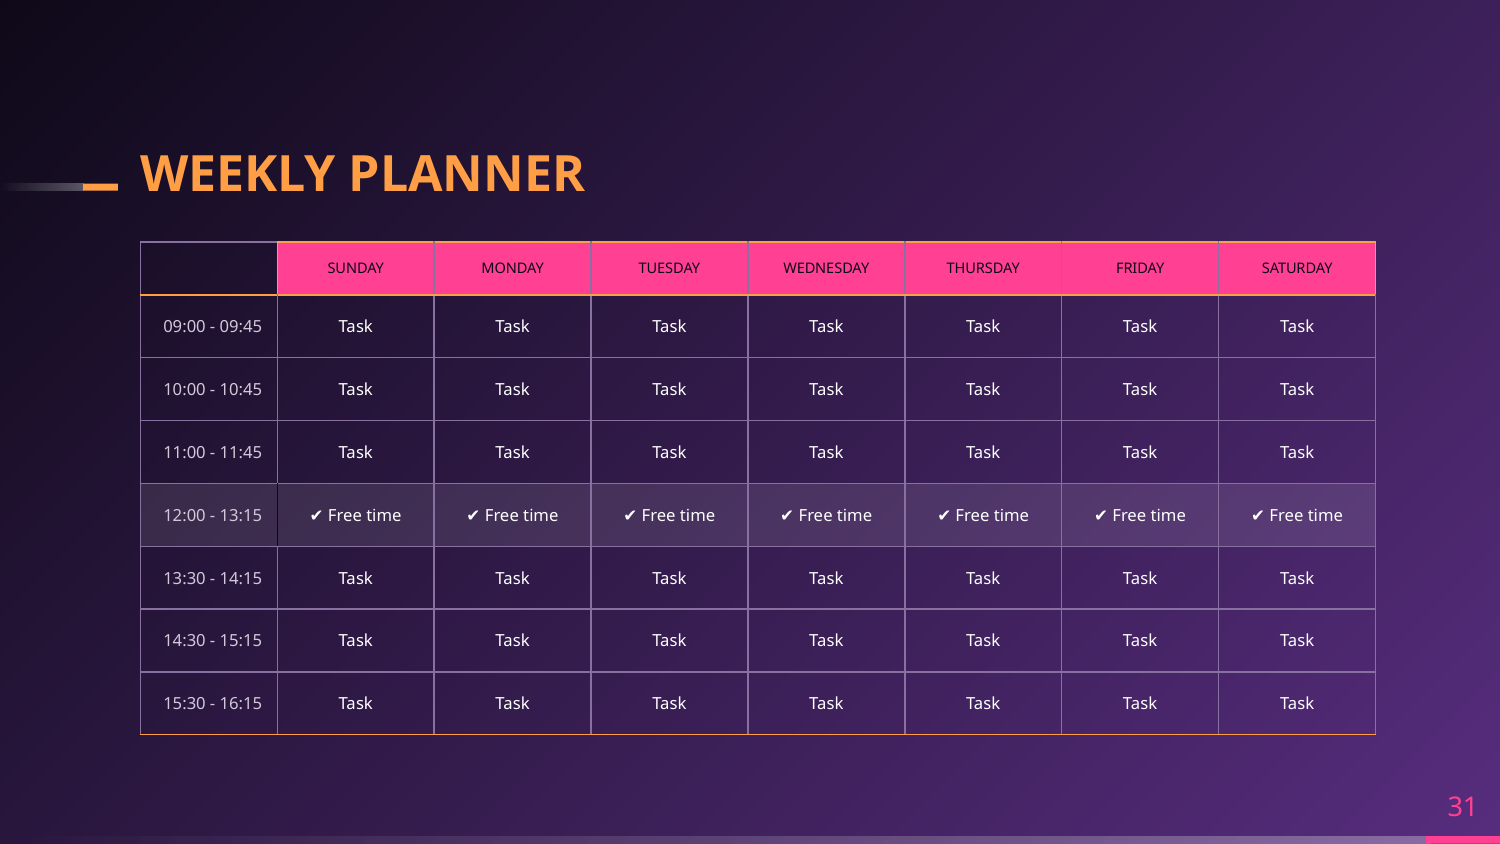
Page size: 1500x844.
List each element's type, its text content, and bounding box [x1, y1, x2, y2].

table_header SUNDAY [278, 243, 433, 294]
table_header SATURDAY [1219, 243, 1375, 294]
table_cell Task [435, 296, 590, 357]
table_cell Task [592, 358, 747, 420]
table_cell Task [278, 421, 433, 483]
table_header TUESDAY [592, 243, 747, 294]
slide_number 31 [1426, 779, 1500, 837]
table_cell Task [435, 610, 590, 671]
table_cell 13:30 - 14:15 [141, 547, 277, 608]
table_cell Task [1062, 296, 1218, 357]
table_cell Task [749, 296, 904, 357]
table_cell ✔ Free time [1219, 484, 1375, 546]
table_cell Task [749, 547, 904, 608]
table_header [141, 243, 277, 294]
table_cell Task [749, 673, 904, 734]
table_cell Task [1219, 673, 1375, 734]
table_cell 12:00 - 13:15 [141, 484, 277, 546]
table_cell Task [1219, 610, 1375, 671]
table_cell 15:30 - 16:15 [141, 673, 277, 734]
table_cell ✔ Free time [1062, 484, 1218, 546]
table_cell 11:00 - 11:45 [141, 421, 277, 483]
table_cell Task [592, 547, 747, 608]
table_cell Task [278, 610, 433, 671]
table_cell Task [749, 358, 904, 420]
table_cell ✔ Free time [435, 484, 590, 546]
table_cell ✔ Free time [278, 484, 433, 546]
table_cell Task [435, 358, 590, 420]
table_cell Task [906, 421, 1061, 483]
table_cell Task [906, 610, 1061, 671]
table_cell Task [906, 673, 1061, 734]
table_cell Task [1062, 547, 1218, 608]
table_cell Task [592, 421, 747, 483]
table_header MONDAY [435, 243, 590, 294]
table_cell ✔ Free time [906, 484, 1061, 546]
table_cell Task [278, 296, 433, 357]
table_cell Task [906, 547, 1061, 608]
table_cell Task [592, 296, 747, 357]
table_cell Task [1062, 610, 1218, 671]
table_cell Task [435, 421, 590, 483]
table_cell Task [749, 610, 904, 671]
table_cell Task [1062, 358, 1218, 420]
table_header WEDNESDAY [749, 243, 904, 294]
table_cell 14:30 - 15:15 [141, 610, 277, 671]
table_cell Task [1219, 547, 1375, 608]
title WEEKLY PLANNER [140, 137, 1011, 203]
table_cell ✔ Free time [749, 484, 904, 546]
table_cell Task [1219, 296, 1375, 357]
table_cell 10:00 - 10:45 [141, 358, 277, 420]
table_cell Task [278, 358, 433, 420]
table_cell Task [592, 673, 747, 734]
table_cell 09:00 - 09:45 [141, 296, 277, 357]
table_cell Task [278, 673, 433, 734]
table_header FRIDAY [1062, 243, 1218, 294]
table_cell Task [592, 610, 747, 671]
table_cell Task [749, 421, 904, 483]
table_cell ✔ Free time [592, 484, 747, 546]
table_cell Task [435, 547, 590, 608]
table_cell Task [1062, 421, 1218, 483]
table_cell Task [278, 547, 433, 608]
table_header THURSDAY [906, 243, 1061, 294]
table_cell Task [1219, 421, 1375, 483]
table_cell Task [906, 296, 1061, 357]
table_cell Task [435, 673, 590, 734]
table_cell Task [1219, 358, 1375, 420]
table_cell Task [1062, 673, 1218, 734]
table_cell Task [906, 358, 1061, 420]
